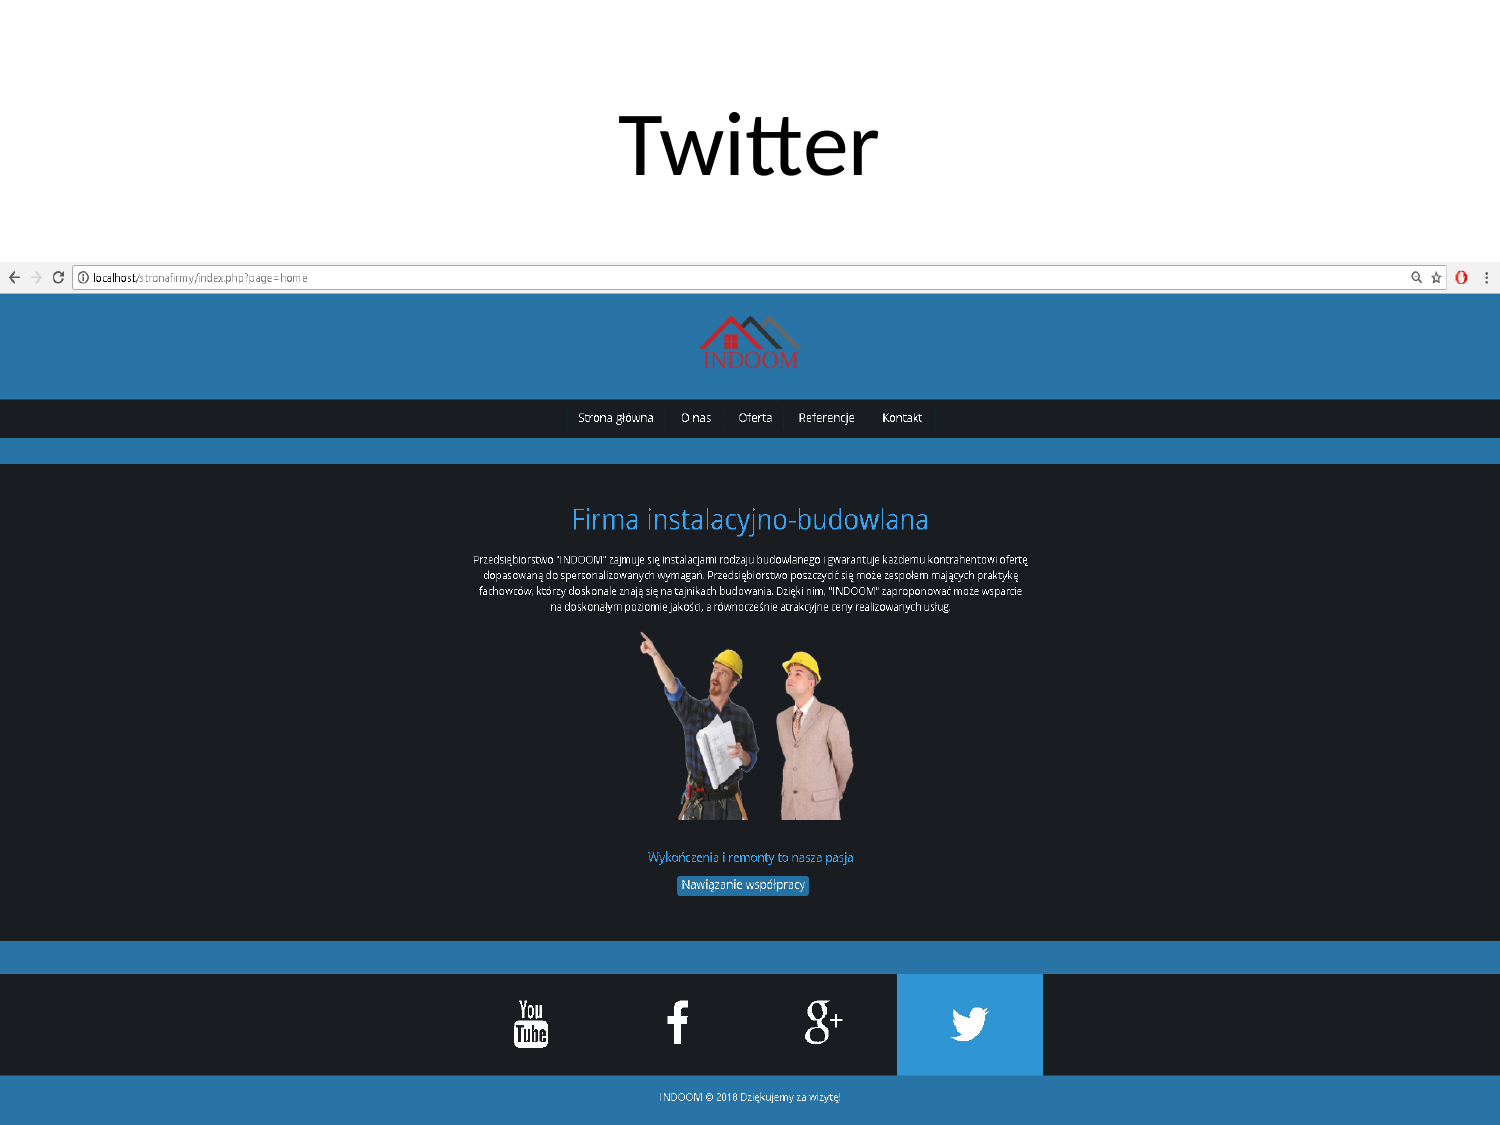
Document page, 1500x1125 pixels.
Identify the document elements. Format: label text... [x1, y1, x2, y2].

title Twitter [75, 45, 1425, 233]
picture [0, 262, 1500, 1125]
